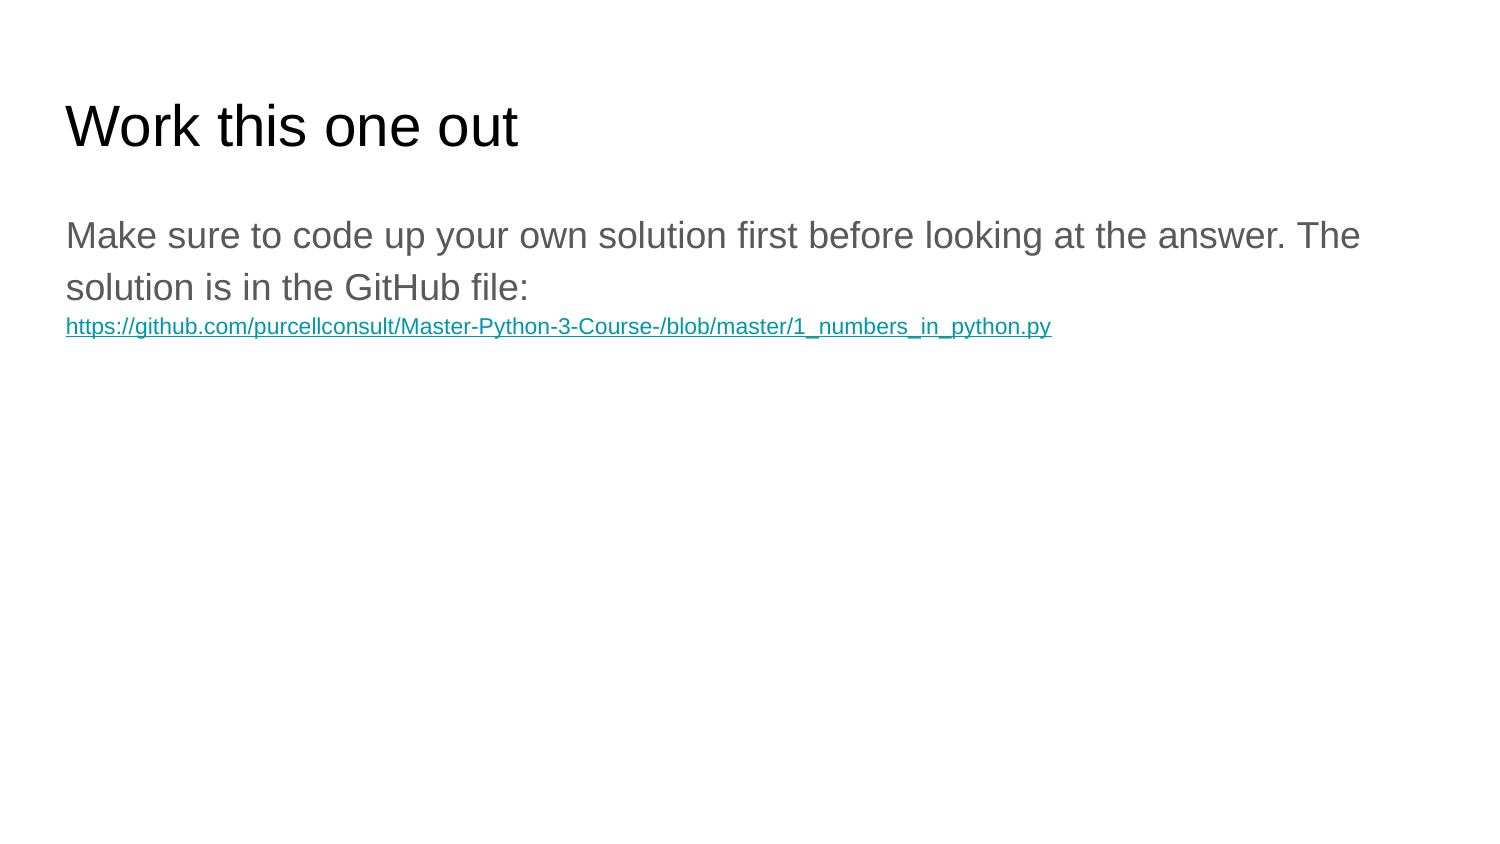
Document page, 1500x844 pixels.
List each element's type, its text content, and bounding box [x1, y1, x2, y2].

text_box Work this one out [51, 72, 1449, 167]
text_box Make sure to code up your own solution first before looking at the answer. The solution is in the GitHub file: https://github.com/purcellconsult/Master-Python-3-Course-/blob/master/1_numbers_in_python.py [51, 189, 1449, 750]
